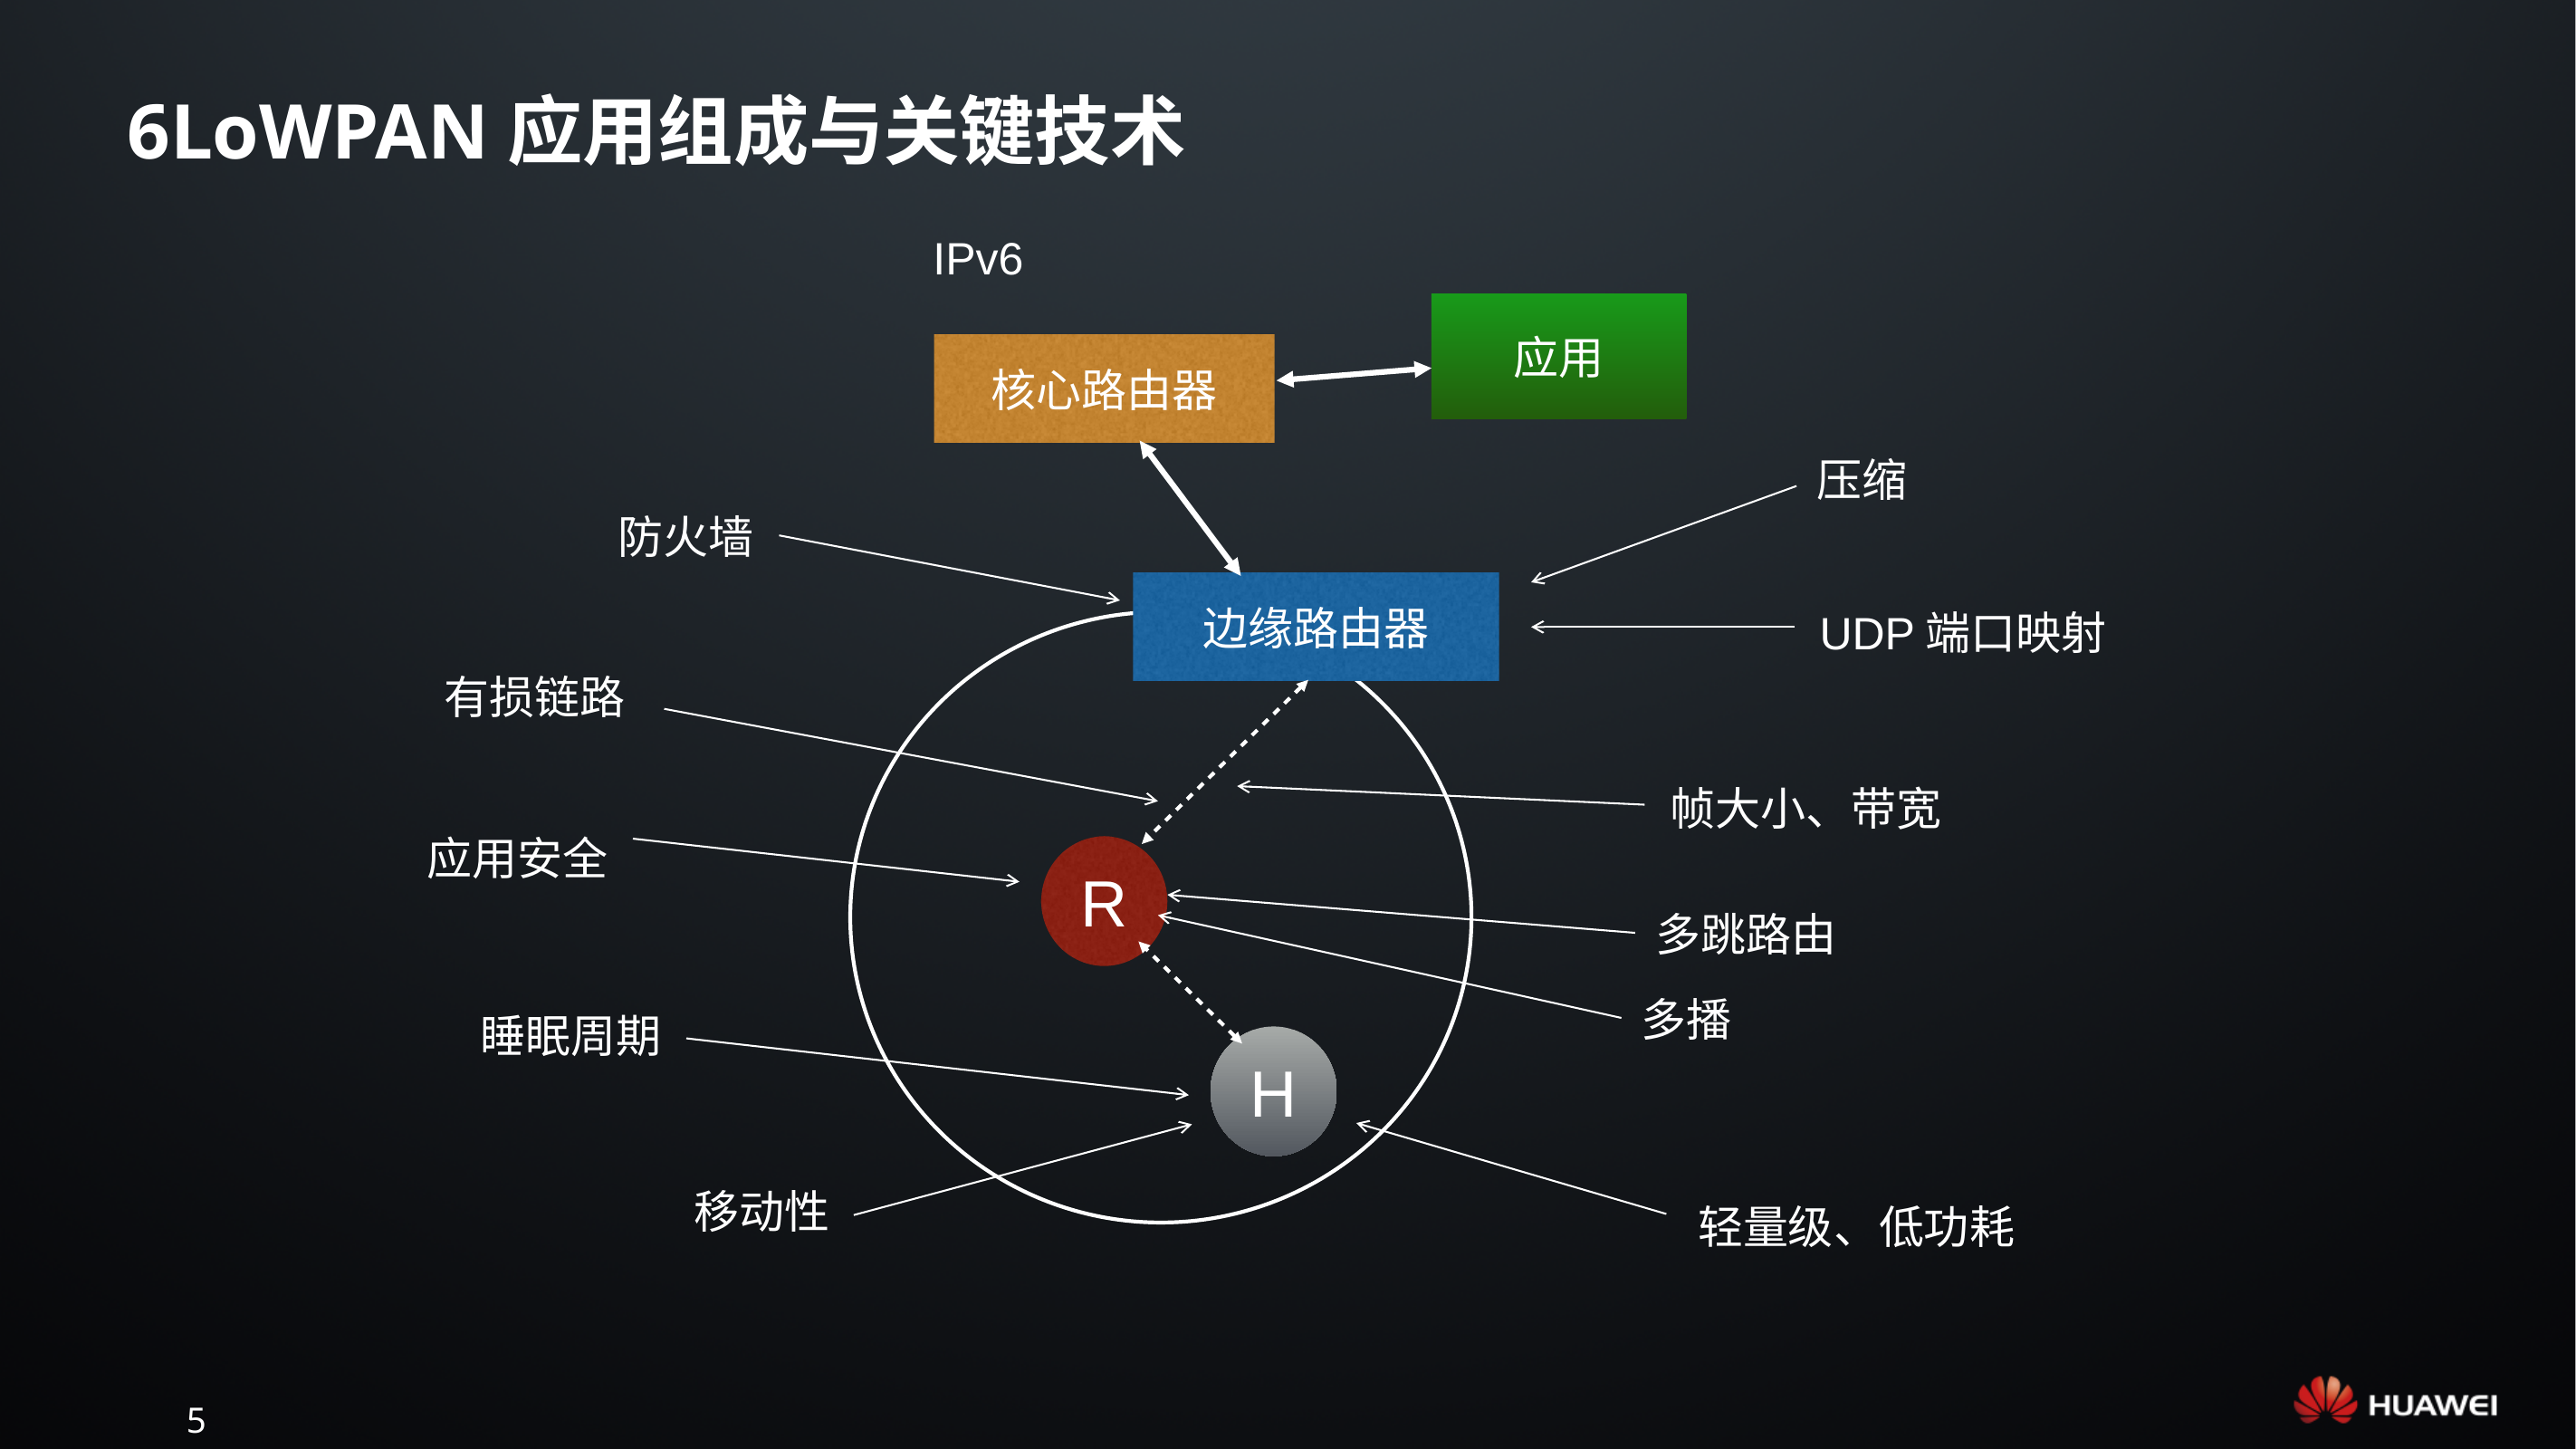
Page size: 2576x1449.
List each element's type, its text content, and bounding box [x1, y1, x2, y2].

title 6LoWPAN应用组成与关键技术 [109, 34, 2466, 223]
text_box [424, 222, 2102, 1264]
picture [0, 0, 2576, 1449]
